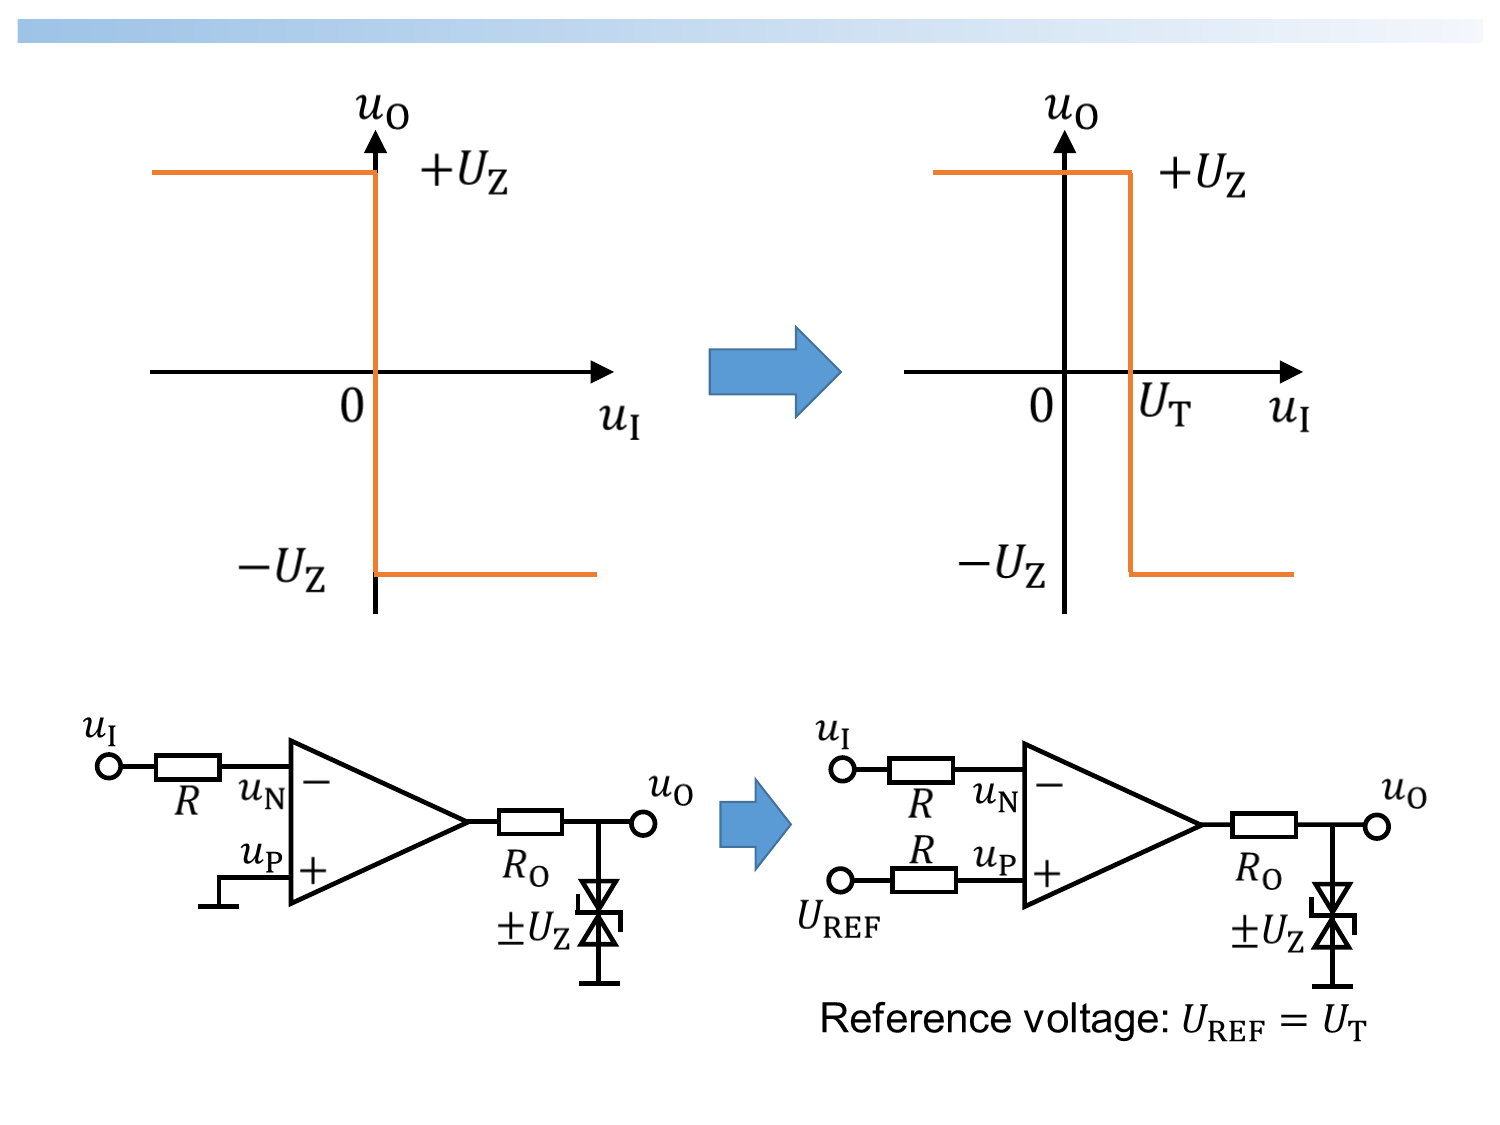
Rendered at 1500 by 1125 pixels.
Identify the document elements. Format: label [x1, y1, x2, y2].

text_box [819, 993, 1377, 1044]
text_box [708, 324, 843, 420]
text_box [790, 701, 1435, 990]
text_box [150, 64, 672, 614]
text_box [903, 64, 1342, 614]
text_box [152, 129, 597, 604]
text_box [77, 697, 701, 987]
text_box [719, 776, 790, 873]
text_box [17, 18, 1483, 44]
